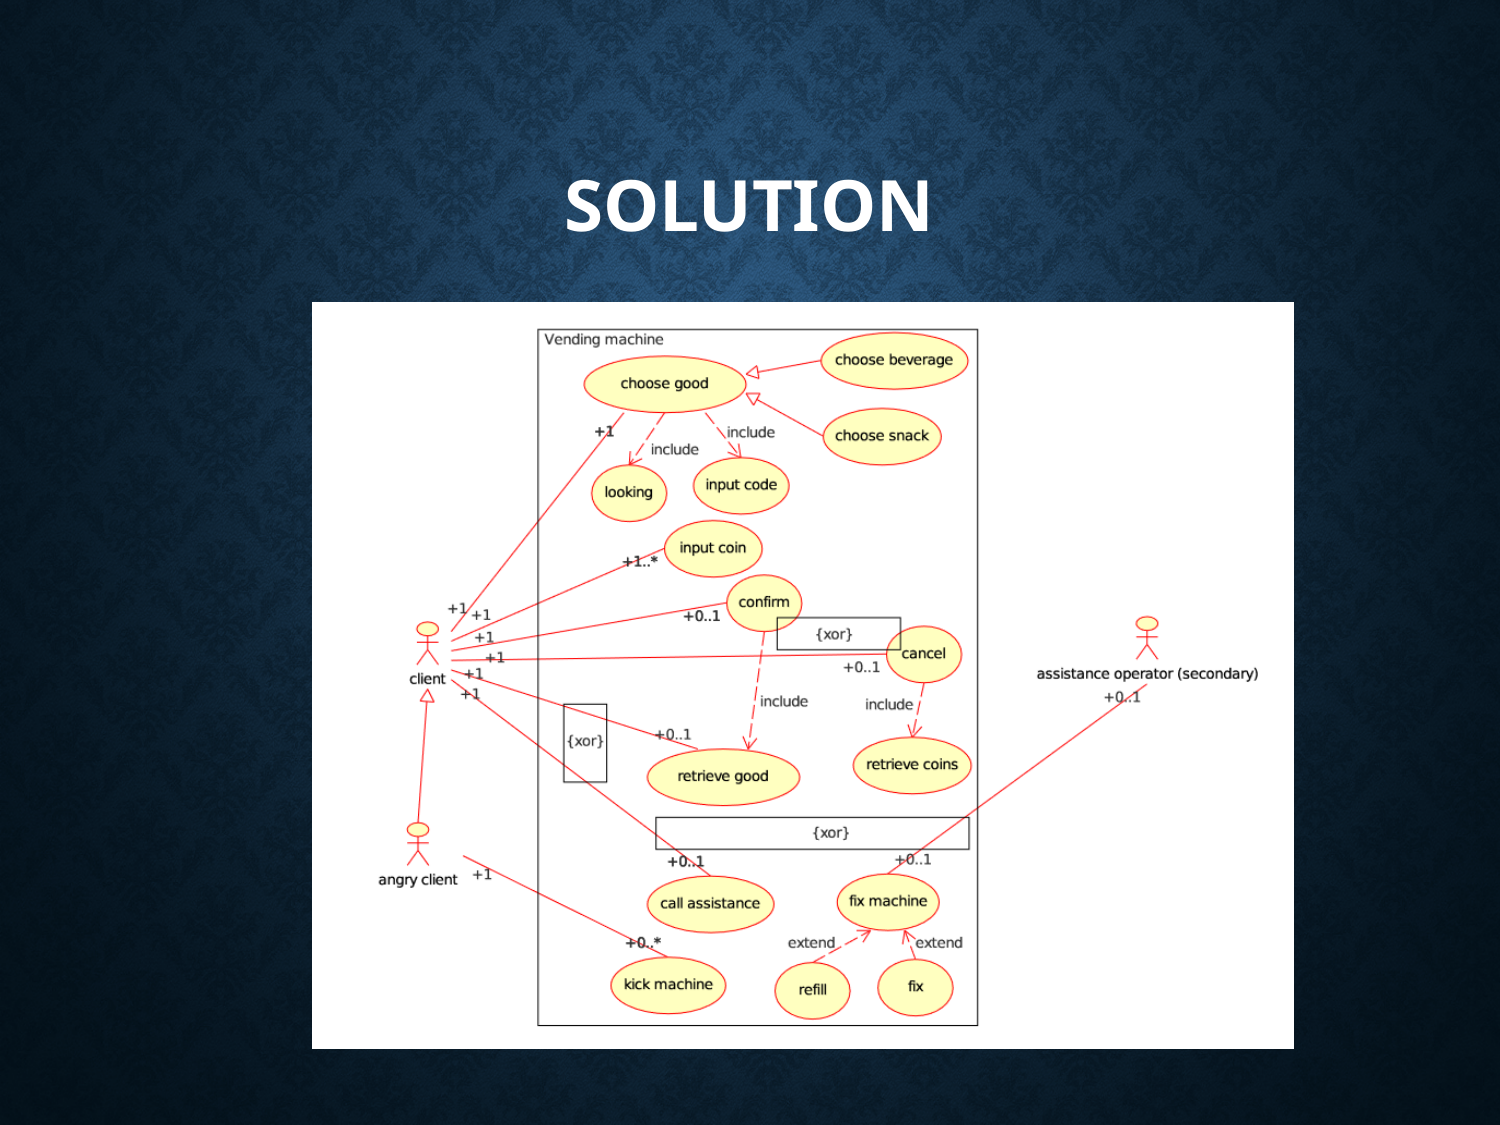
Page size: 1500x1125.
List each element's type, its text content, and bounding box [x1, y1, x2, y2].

picture [312, 302, 1294, 1049]
title Solution [112, 99, 1387, 318]
